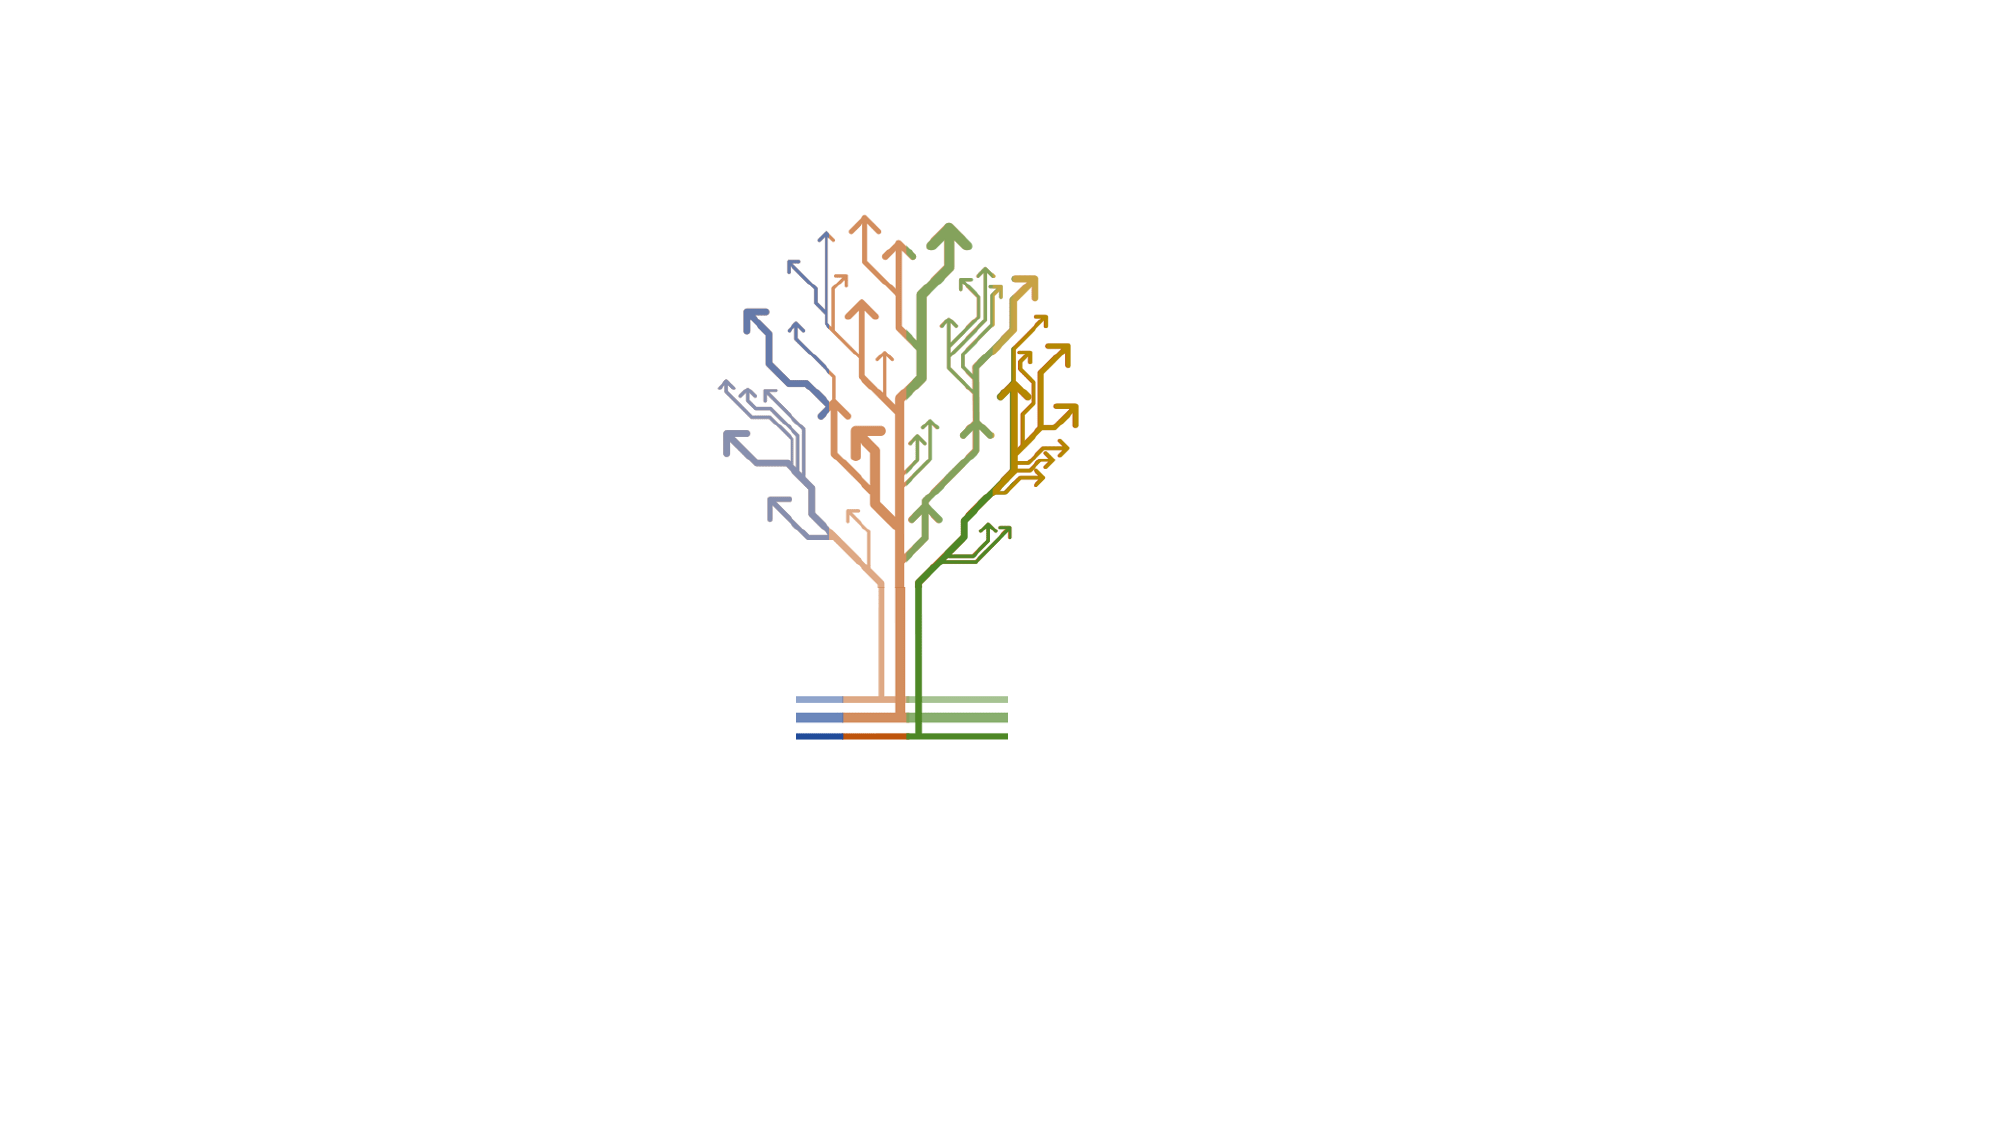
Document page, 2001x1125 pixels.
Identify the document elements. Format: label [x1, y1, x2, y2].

text_box [627, 207, 1169, 748]
